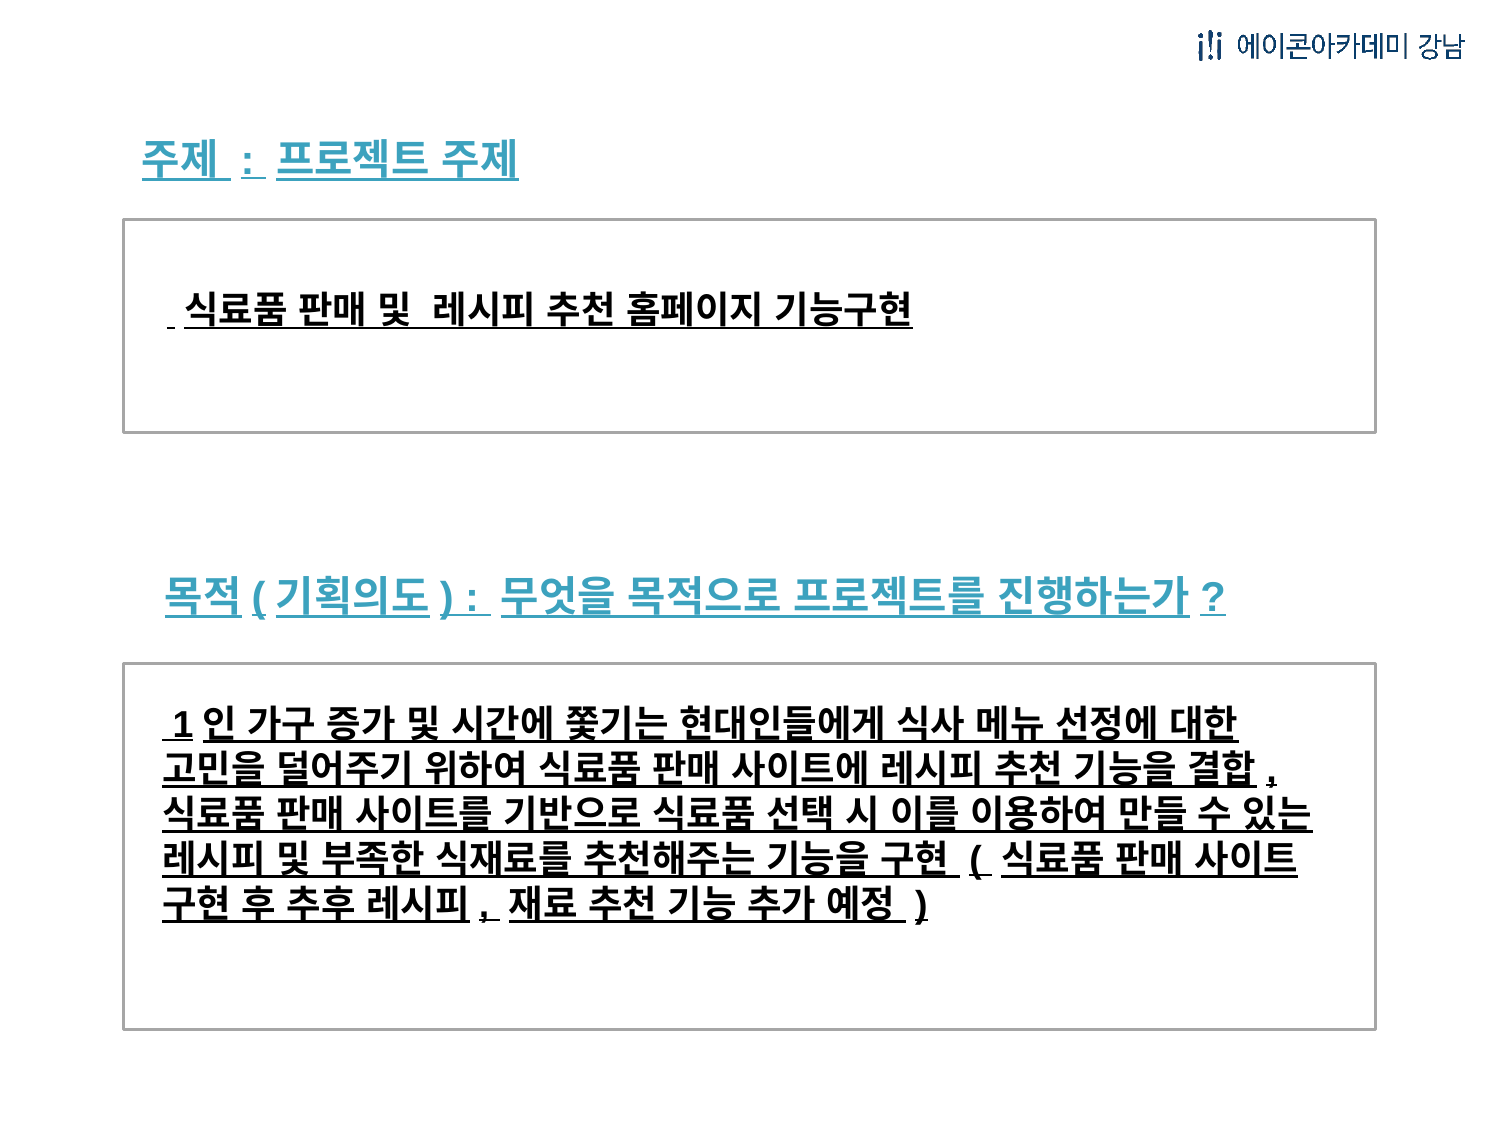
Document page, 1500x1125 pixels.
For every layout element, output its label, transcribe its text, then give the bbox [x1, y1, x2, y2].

text_box 1인 가구 증가 및 시간에 쫓기는 현대인들에게 식사 메뉴 선정에 대한 고민을 덜어주기 위하여 식료품 판매 사이트에 레시피 추천 기능을 결합, 식료품 판매 사이트를 기반으로 식료품 선택 시 이를 이용하여 만들 수 있는 레시피 및 부족한 식재료를 추천해주는 기능을 구현 ( 식료품 판매 사이트 구현 후 추후 레시피, 재료 추천 기능 추가 예정 ) [147, 692, 1348, 933]
text_box 식료품 판매 및 레시피 추천 홈페이지 기능구현 [152, 278, 1353, 339]
text_box 목적(기획의도) : 무엇을 목적으로 프로젝트를 진행하는가? [150, 562, 1241, 628]
picture [1198, 30, 1465, 61]
text_box [122, 218, 1378, 434]
text_box 주제 : 프로젝트 주제 [127, 125, 573, 191]
text_box [122, 661, 1378, 1032]
